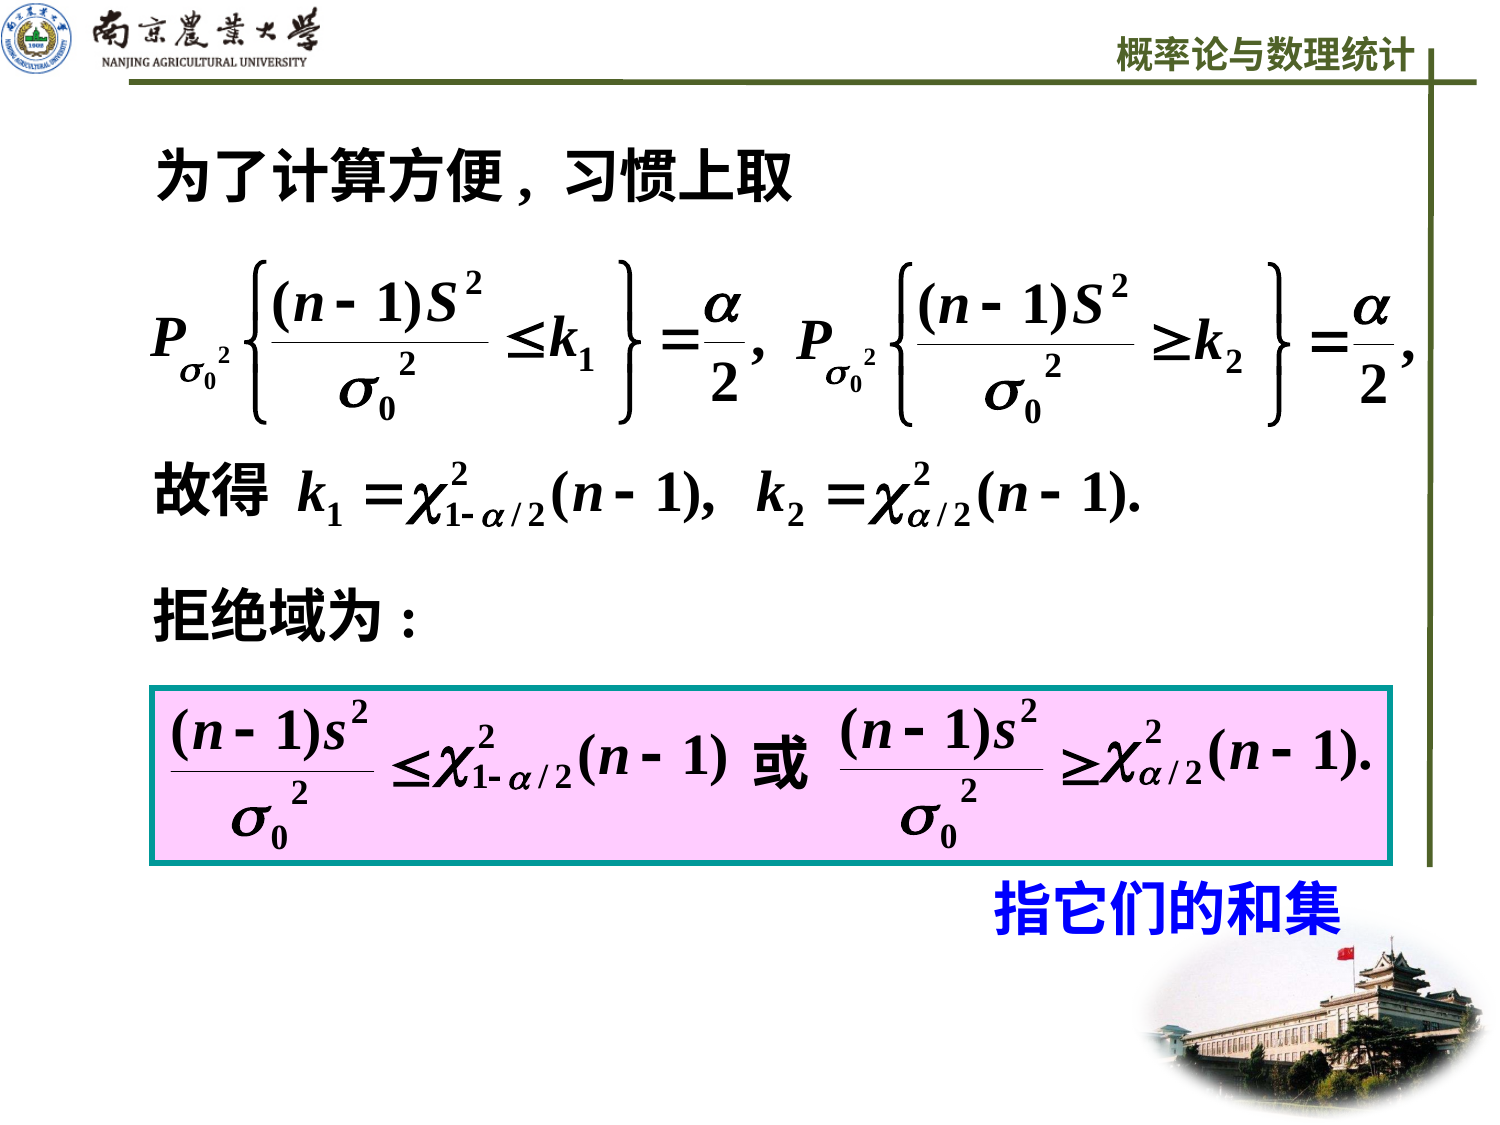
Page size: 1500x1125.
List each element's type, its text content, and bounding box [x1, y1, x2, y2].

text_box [144, 256, 770, 428]
text_box 拒绝域为: [137, 571, 700, 657]
picture [0, 0, 332, 77]
text_box 为了计算方便, 习惯上取 [139, 131, 965, 217]
text_box 指它们的和集 [978, 871, 1368, 950]
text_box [152, 688, 1391, 864]
picture [1161, 941, 1467, 1094]
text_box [790, 258, 1418, 431]
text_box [152, 453, 1189, 533]
